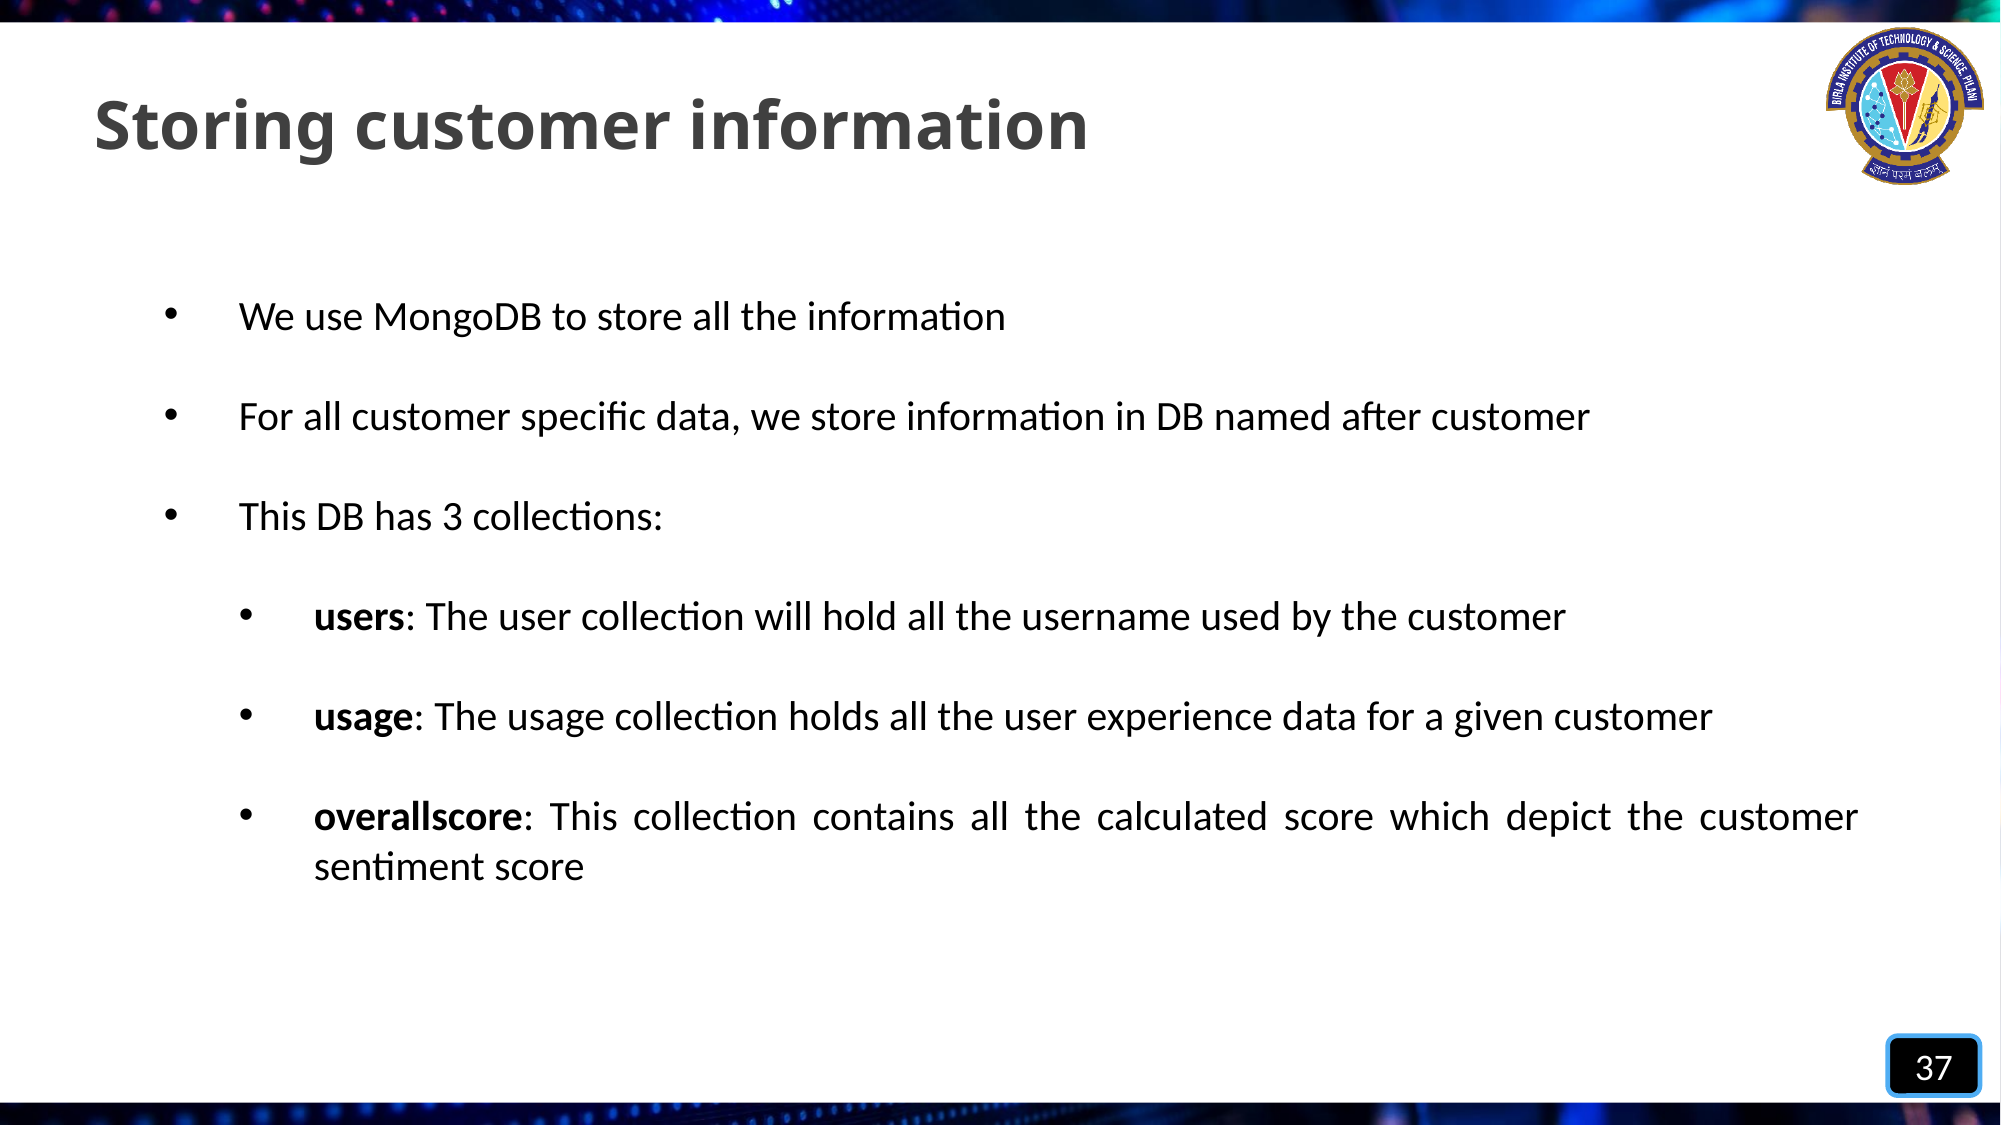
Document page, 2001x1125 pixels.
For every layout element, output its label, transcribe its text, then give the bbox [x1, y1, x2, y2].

text_box We use MongoDB to store all the information For all customer specific data, we store information in DB named after customer This DB has 3 collections: users: The user collection will hold all the username used by the customer usage: The usage collection holds all the user experience data for a given customer overallscore: This collection contains all the calculated score which depict the customer sentiment score [149, 231, 1875, 947]
picture [0, 0, 2001, 1125]
title Storing customer information [79, 59, 1719, 198]
